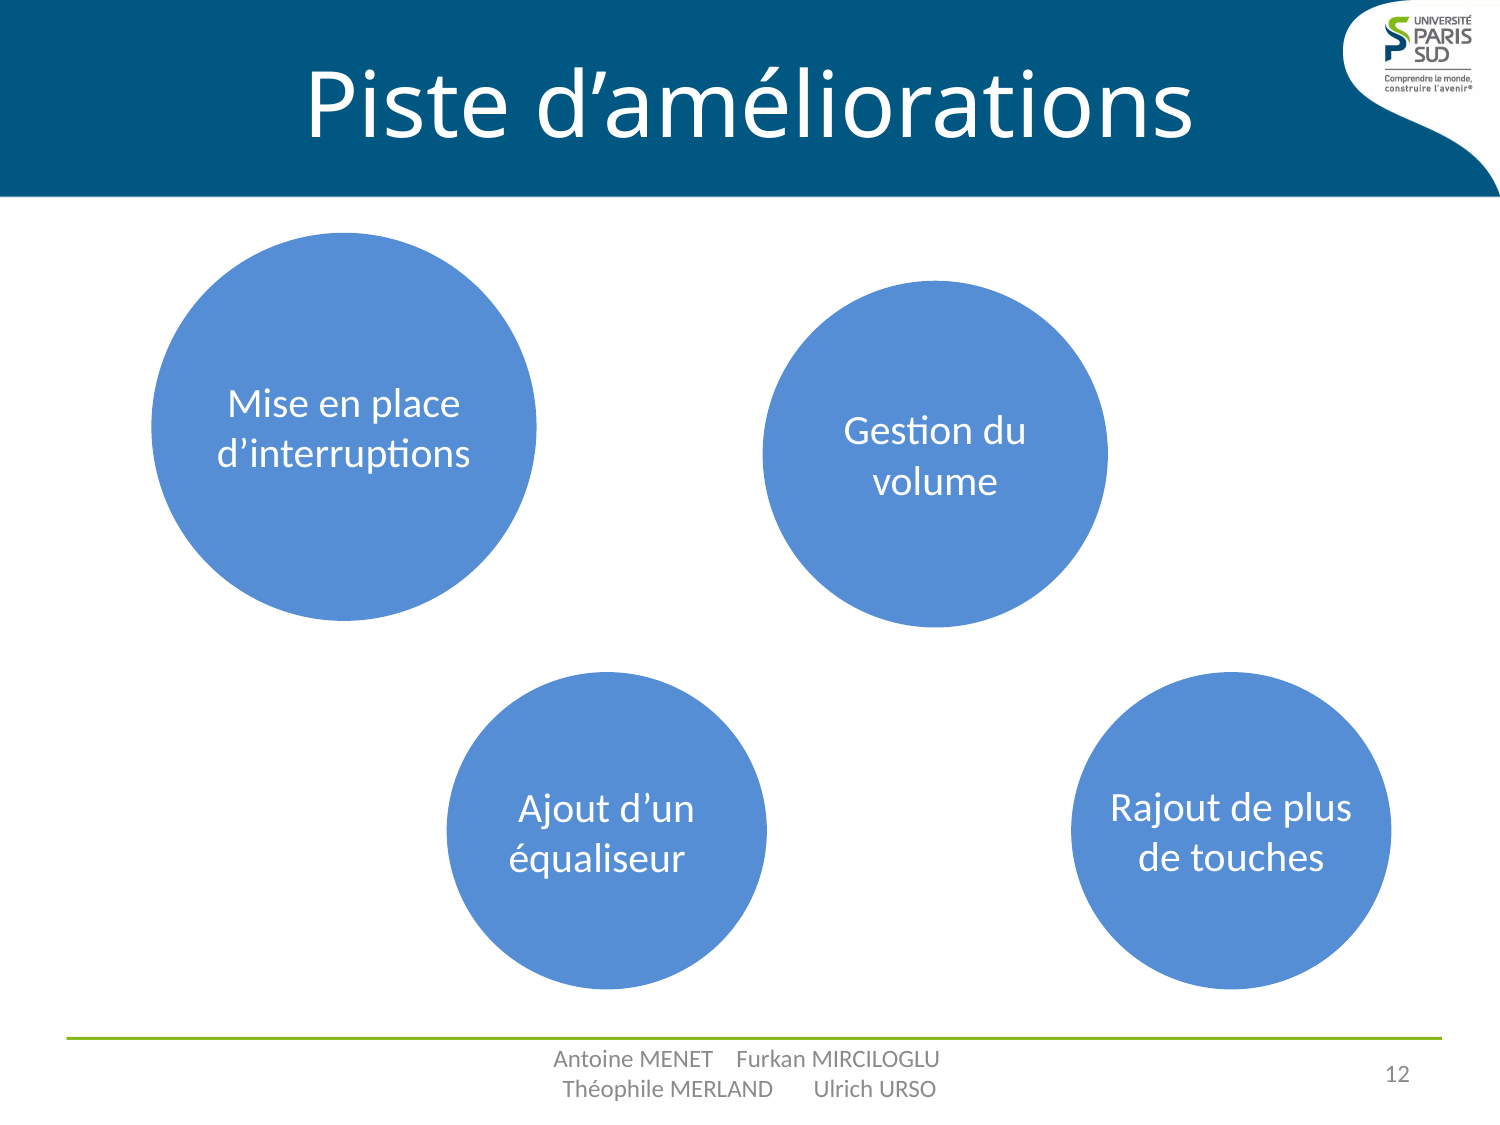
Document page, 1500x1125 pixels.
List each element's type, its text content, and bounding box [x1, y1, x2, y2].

text_box [1382, 777, 1392, 885]
picture [0, 0, 1500, 1125]
text_box [1081, 888, 1381, 990]
text_box Mise en place d’interruptions [193, 368, 495, 484]
text_box [457, 889, 756, 990]
text_box [762, 280, 1108, 628]
text_box [457, 672, 756, 773]
slide_number 12 [1074, 1042, 1425, 1103]
text_box [758, 778, 767, 883]
text_box Gestion du volume [784, 395, 1086, 511]
text_box [1071, 778, 1080, 883]
text_box Rajout de plus de touches [1080, 772, 1382, 888]
text_box [151, 232, 537, 621]
text_box [446, 777, 456, 885]
title Piste d’améliorations [75, 7, 1425, 195]
footer Antoine MENET Furkan MIRCILOGLU Théophile MERLAND Ulrich URSO [512, 1042, 988, 1103]
text_box Ajout d’un équaliseur [456, 773, 758, 889]
text_box [1082, 672, 1380, 772]
